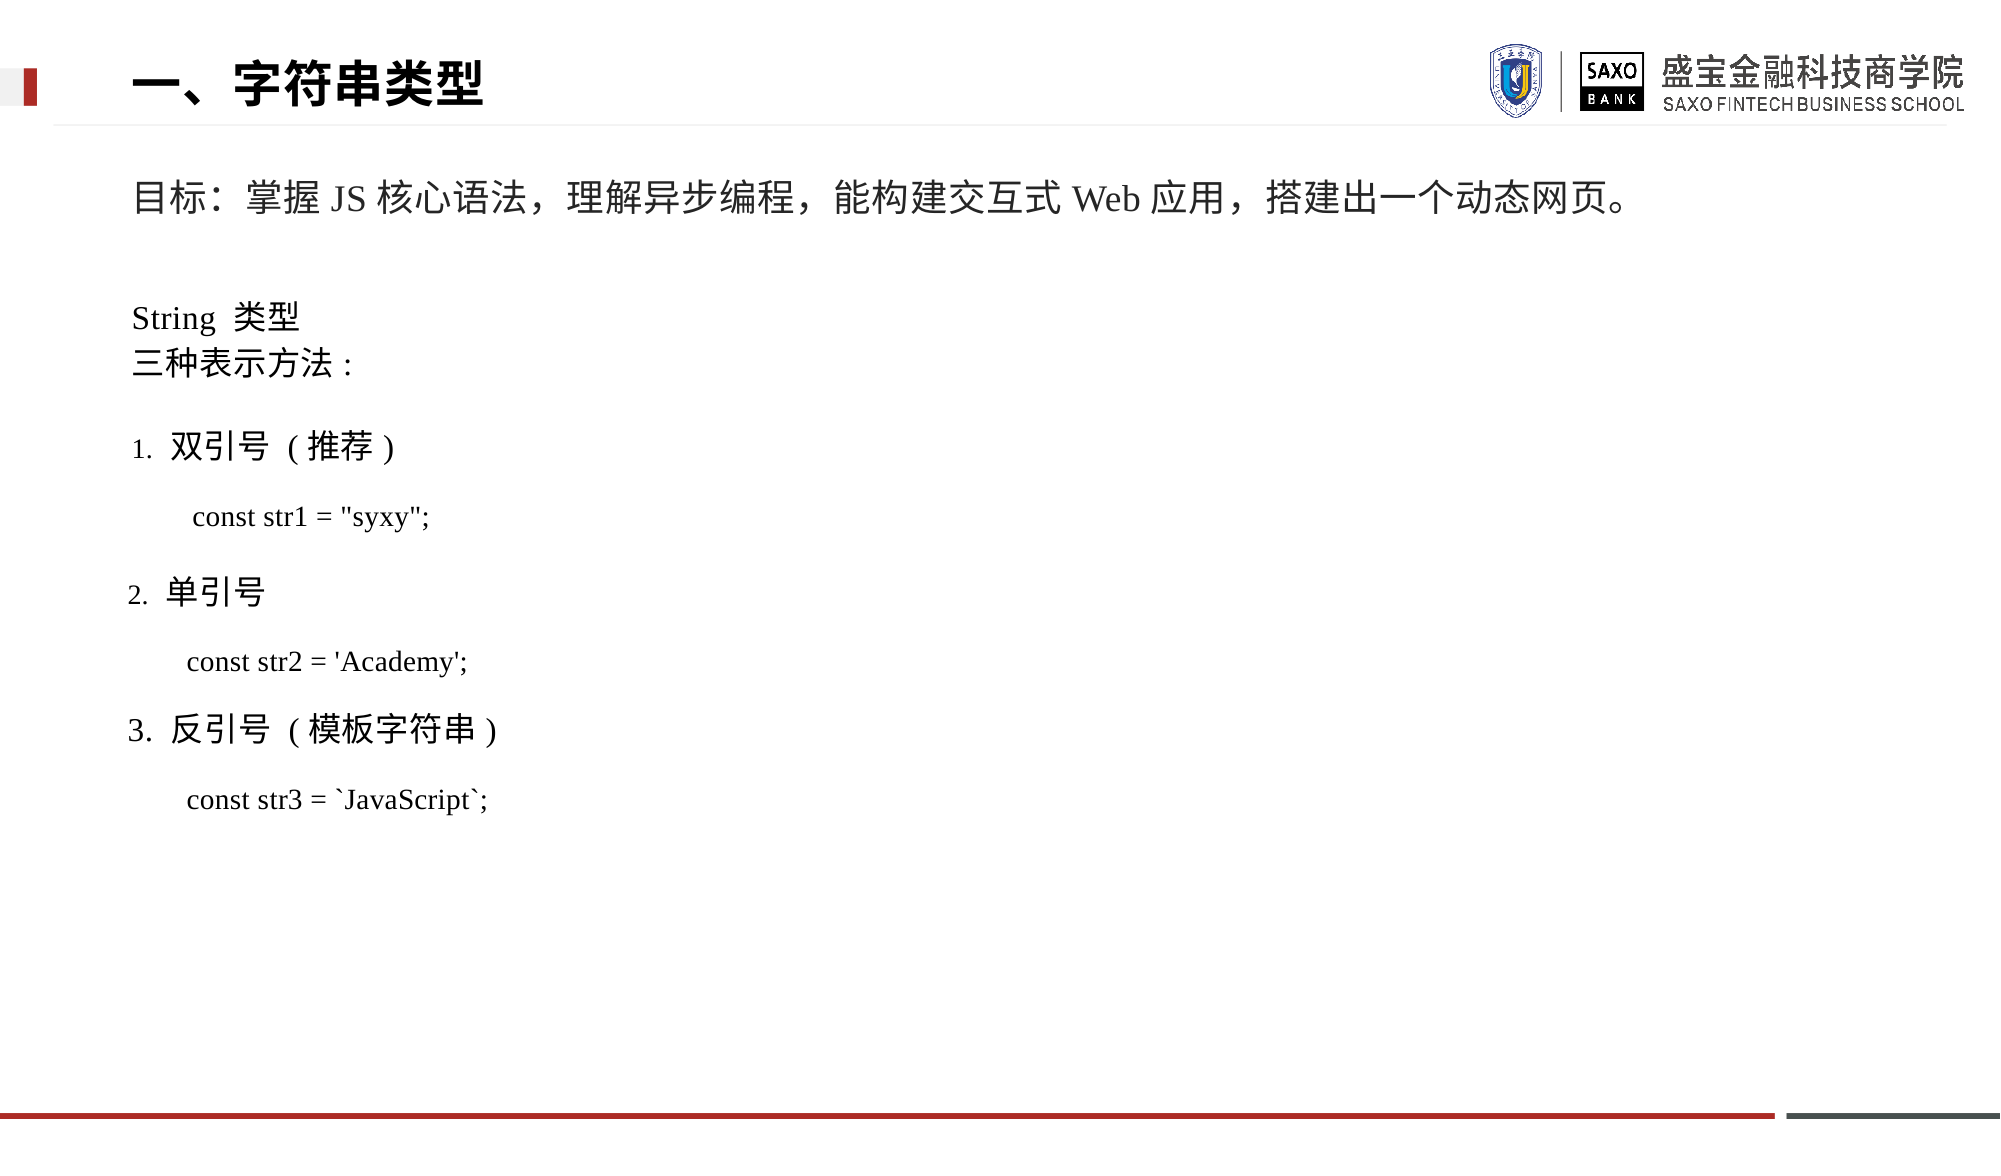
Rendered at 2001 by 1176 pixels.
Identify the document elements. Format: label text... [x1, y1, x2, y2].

picture [0, 68, 37, 106]
picture [0, 1112, 1775, 1119]
text_box String 类型 三种表示方法: [131, 290, 609, 337]
text_box const str1 = "syxy"; [190, 491, 648, 532]
picture [1786, 1112, 2000, 1119]
picture [1489, 43, 1964, 118]
text_box const str2 = 'Academy'; [186, 637, 510, 678]
text_box 1. 双引号 (推荐) [131, 426, 565, 473]
text_box const str3 = `JavaScript`; [186, 774, 589, 816]
text_box 2. 单引号 [127, 572, 561, 618]
text_box 目标：掌握JS核心语法，理解异步编程，能构建交互式Web应用，搭建出一个动态网页。 [131, 167, 1762, 220]
text_box 一、字符串类型 [131, 44, 820, 113]
text_box 3. 反引号 (模板字符串) [127, 709, 561, 756]
